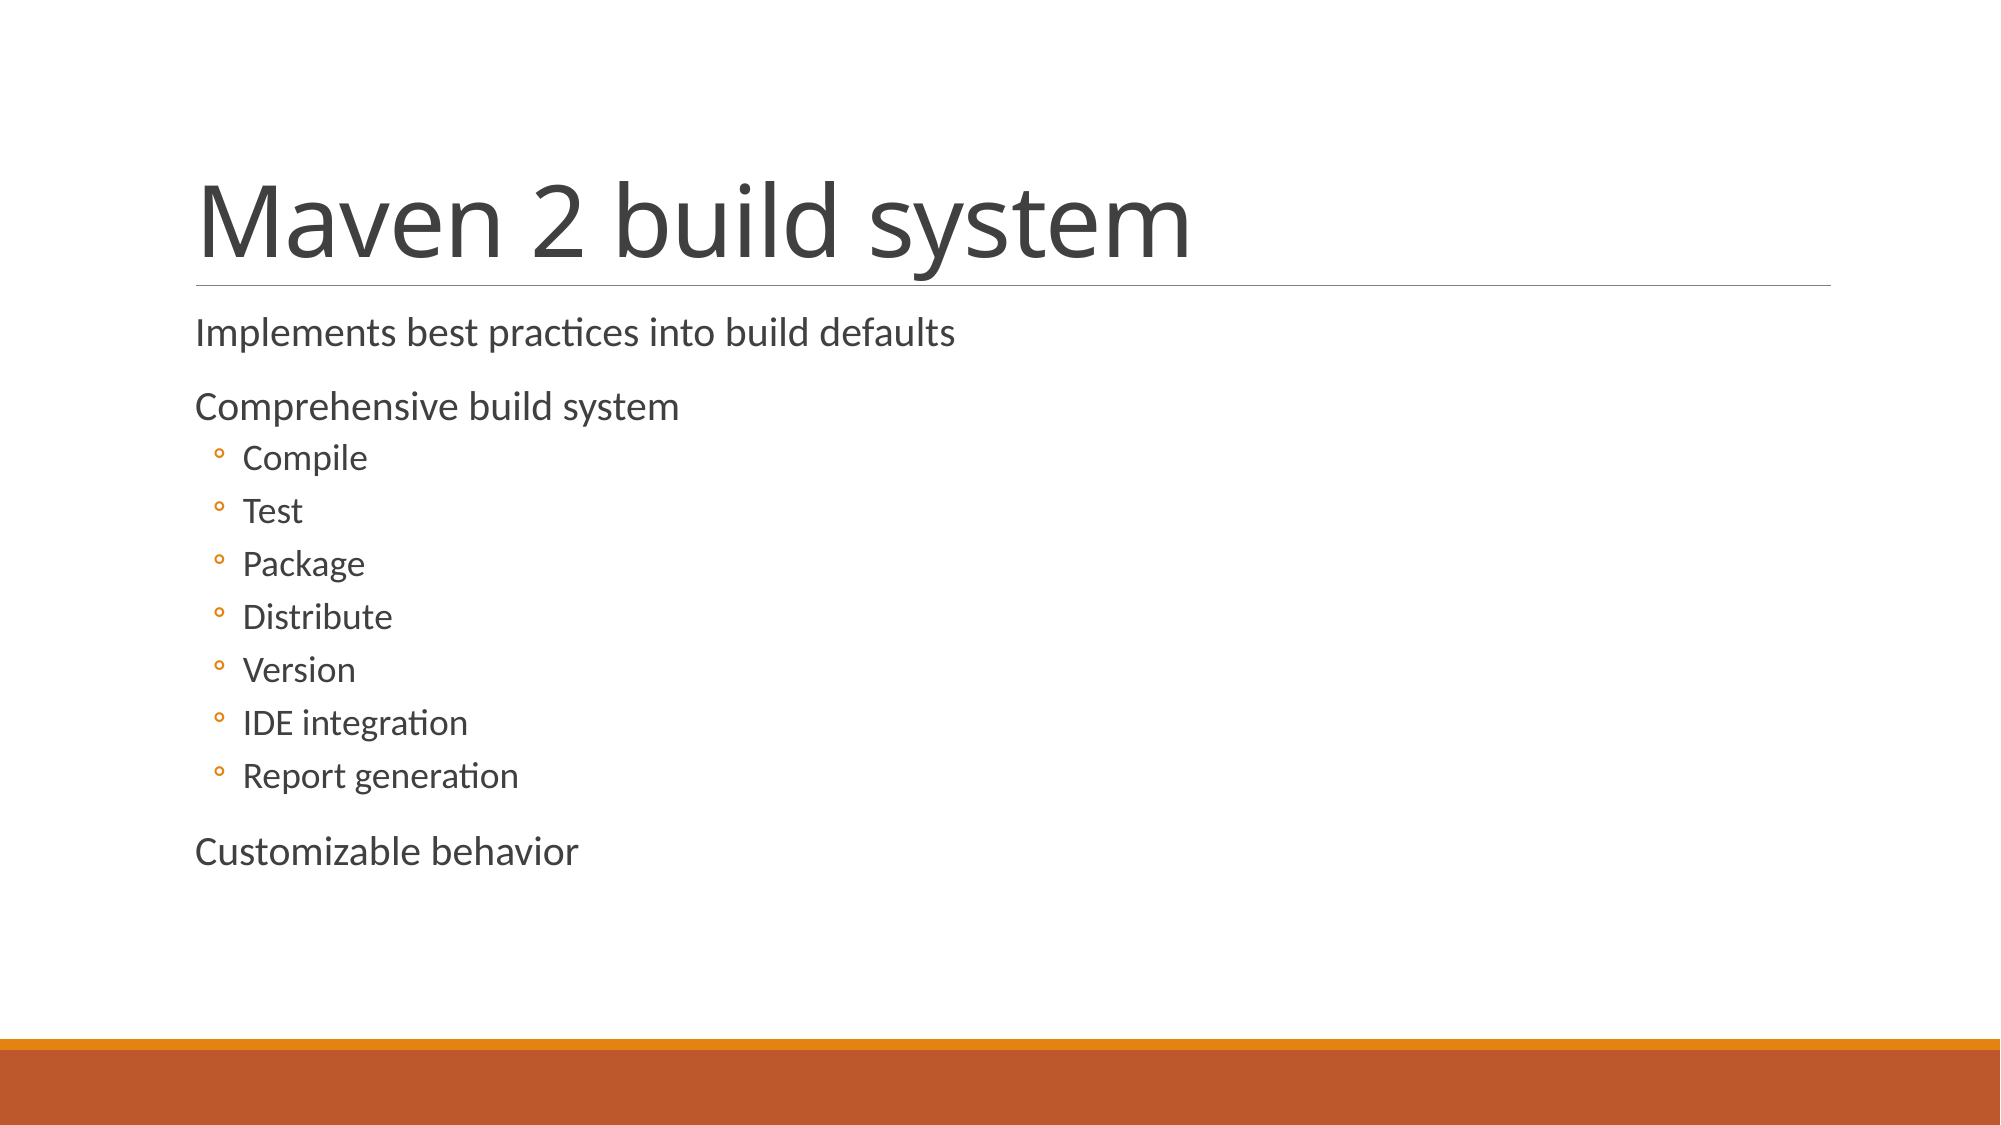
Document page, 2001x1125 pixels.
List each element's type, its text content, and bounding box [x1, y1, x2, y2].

title Maven 2 build system [180, 47, 1830, 285]
list Implements best practices into build defaults Comprehensive build system Compile Test Package Distribute Version IDE integration Report generation Customizable behavior [180, 302, 1830, 963]
